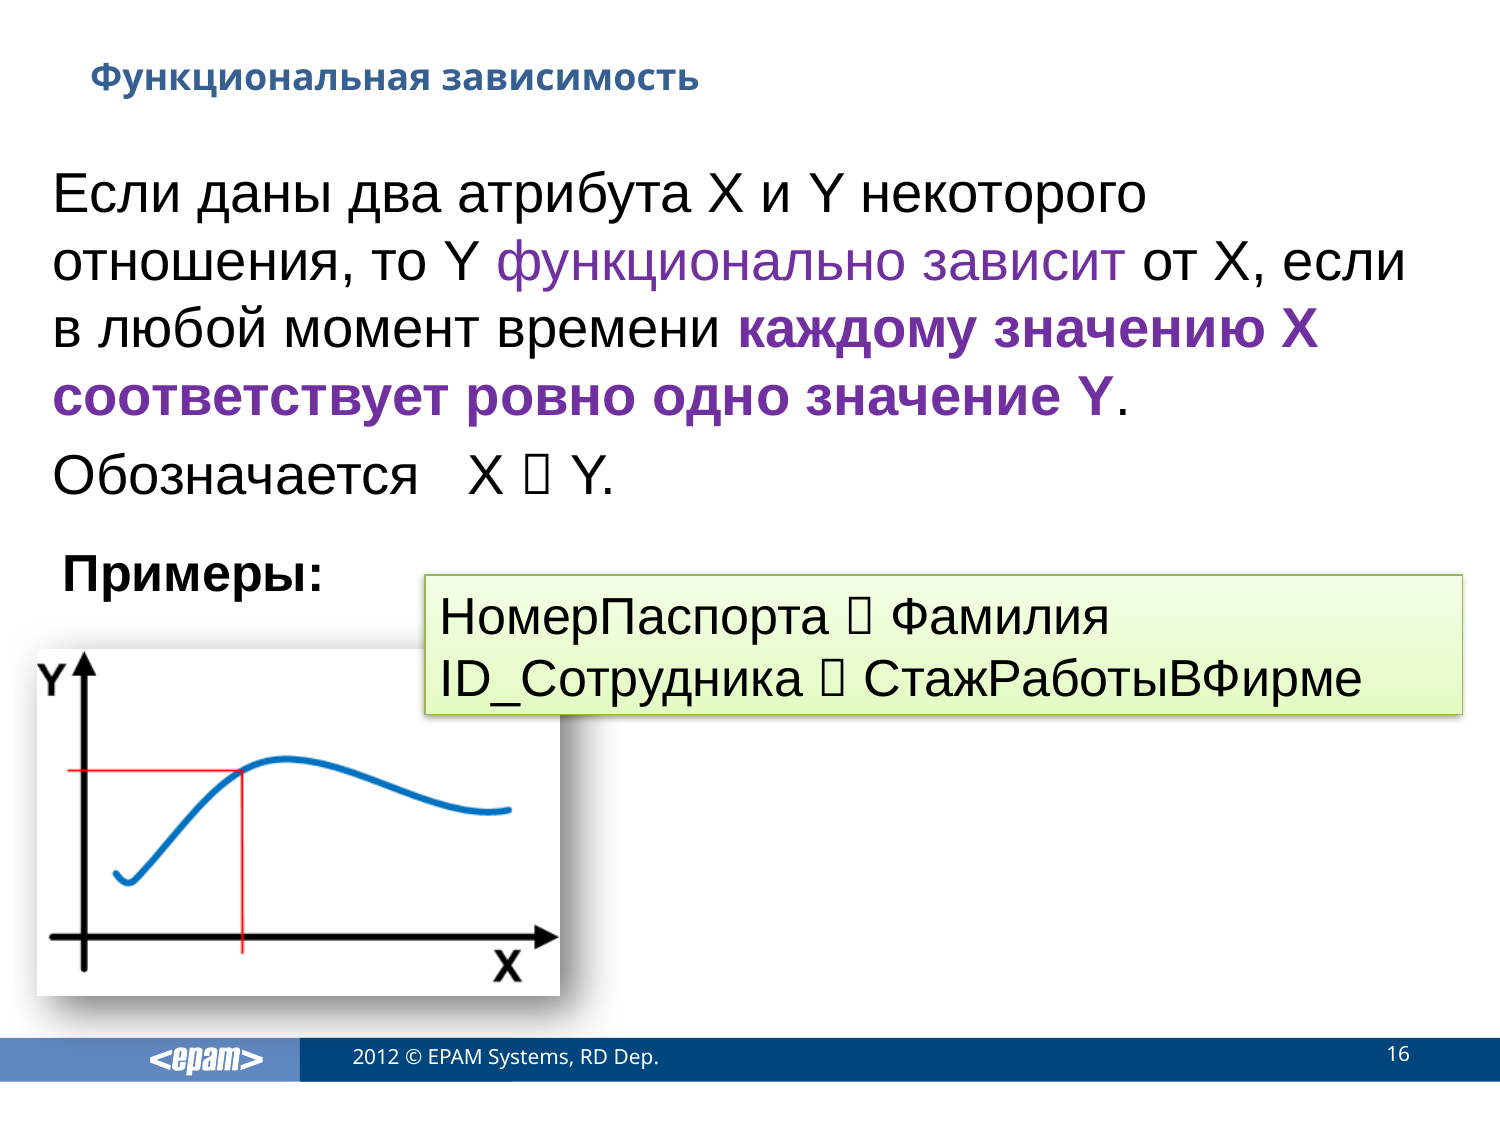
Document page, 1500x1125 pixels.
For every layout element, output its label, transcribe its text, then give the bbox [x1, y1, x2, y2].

picture [37, 649, 561, 996]
title Функциональная зависимость [75, 45, 1425, 149]
slide_number 16 [1262, 1025, 1425, 1085]
text_box НомерПаспорта  Фамилия ID_Сотрудника  СтажРаботыВФирме [424, 574, 1463, 715]
footer 2012 © EPAM Systems, RD Dep. [337, 1028, 738, 1088]
text_box Примеры: [47, 532, 340, 610]
text_box Если даны два атрибута X и Y некоторого отношения, то Y функционально зависит от X, если в любой момент времени каждому значению X соответствует ровно одно значение Y. Обозначается X  Y. [37, 149, 1425, 525]
